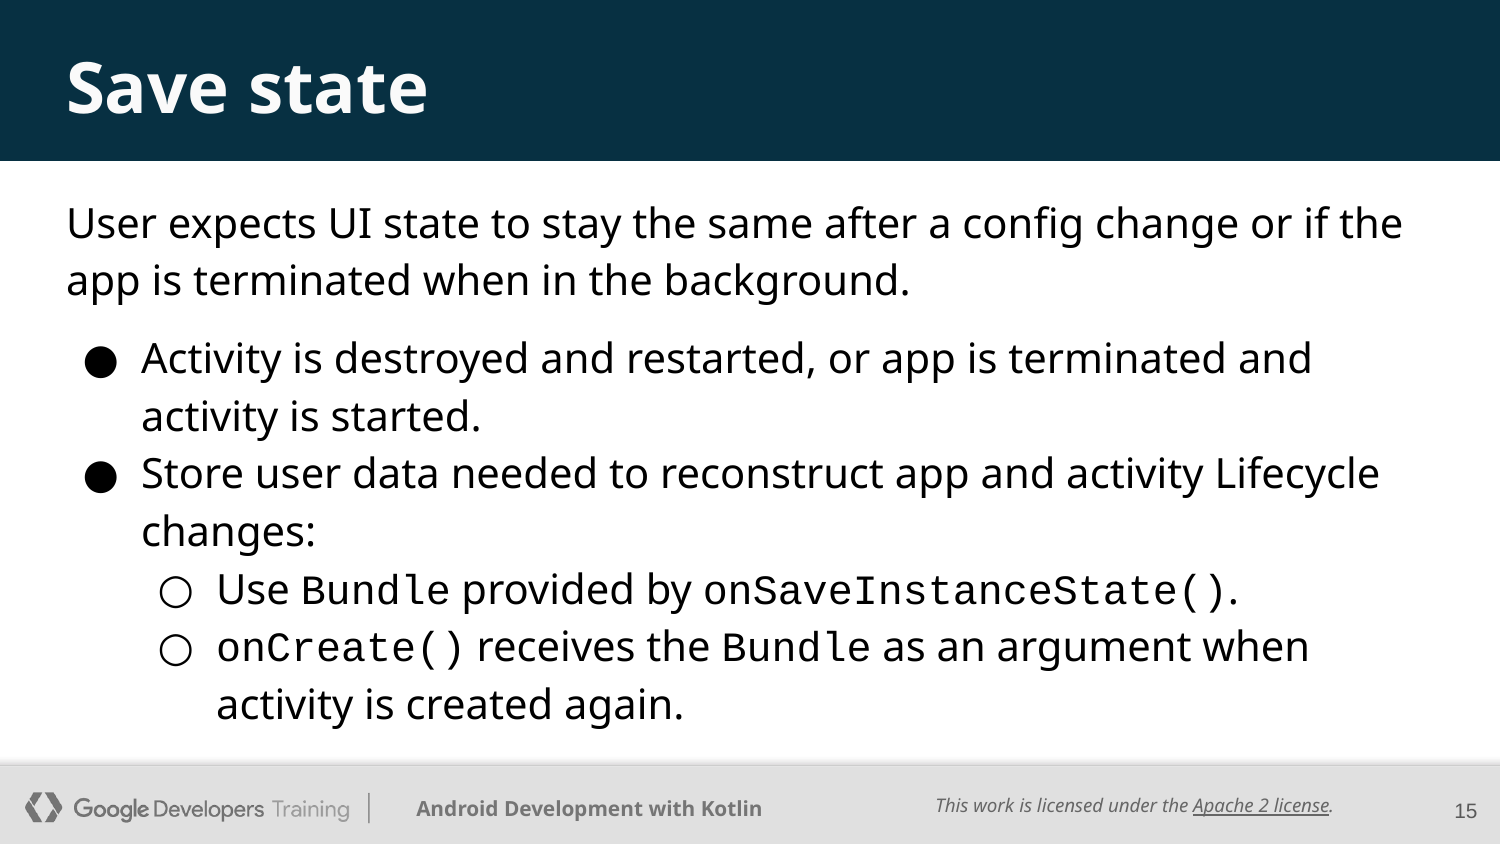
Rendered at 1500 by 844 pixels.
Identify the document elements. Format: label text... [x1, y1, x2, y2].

list User expects UI state to stay the same after a config change or if the app is terminated when in the background. Activity is destroyed and restarted, or app is terminated and activity is started. Store user data needed to reconstruct app and activity Lifecycle changes: Use Bundle provided by onSaveInstanceState(). onCreate() receives the Bundle as an argument when activity is created again. [51, 173, 1449, 713]
picture [0, 161, 1500, 844]
slide_number 15 [1402, 777, 1493, 842]
title Save state [51, 28, 1449, 122]
